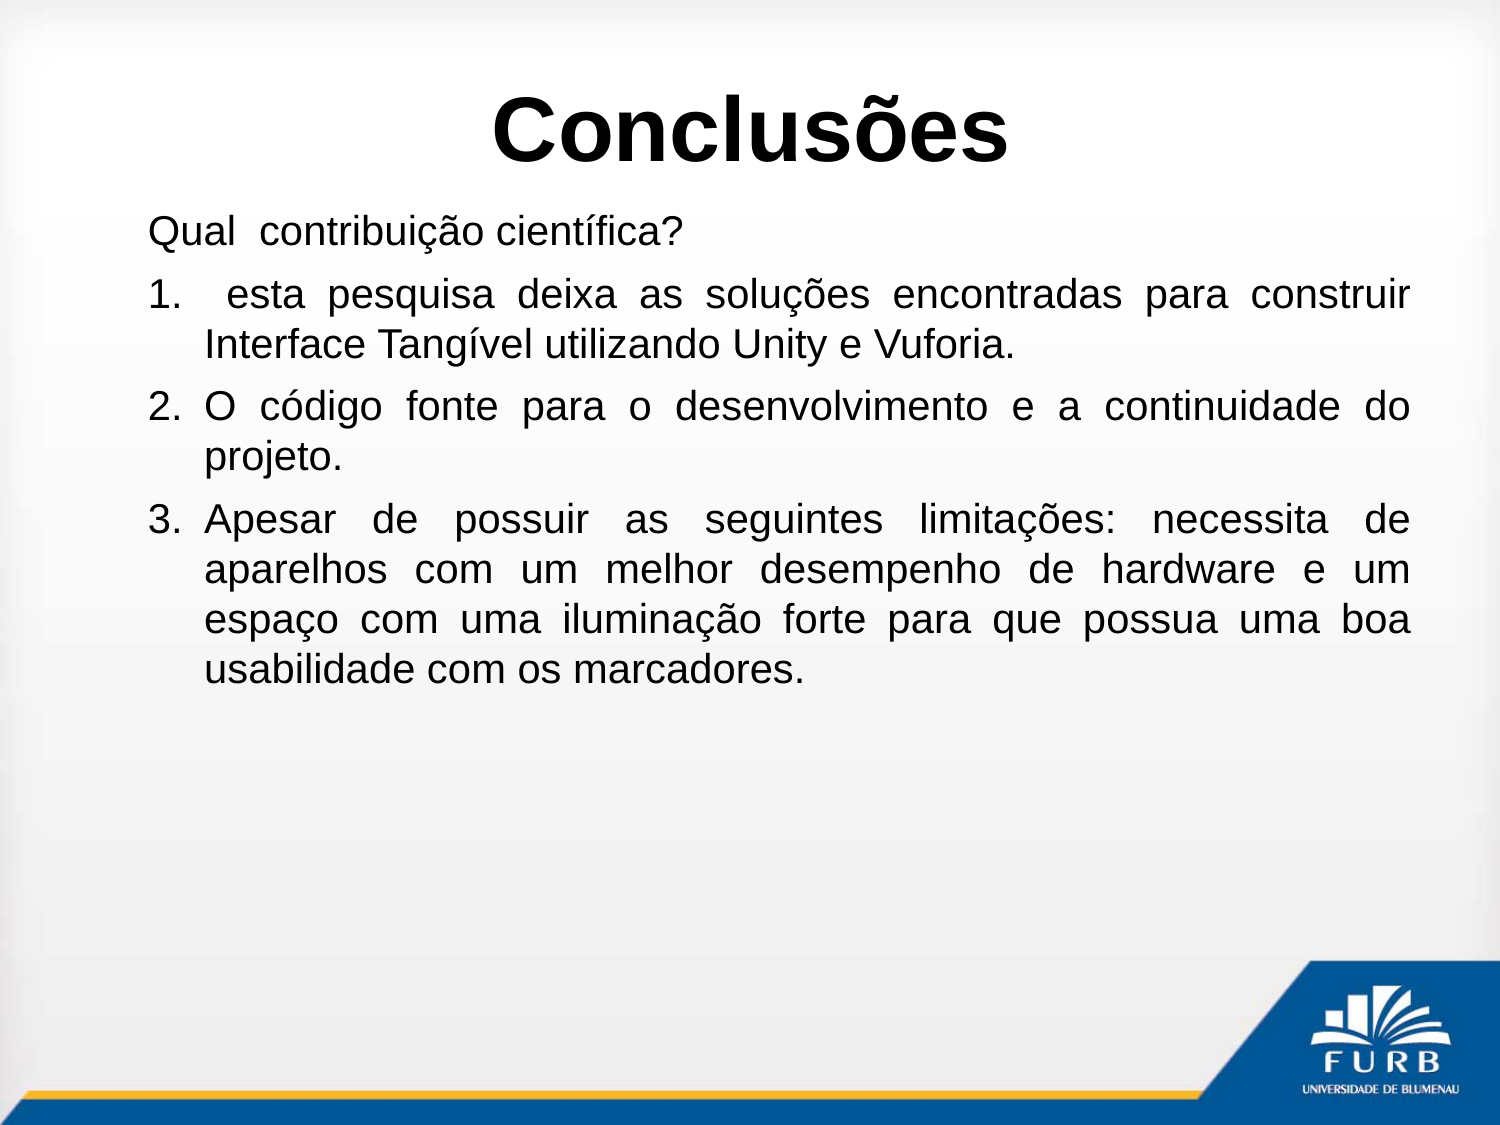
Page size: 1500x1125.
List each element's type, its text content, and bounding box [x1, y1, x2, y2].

title Conclusões [76, 30, 1427, 196]
list Qual contribuição científica? esta pesquisa deixa as soluções encontradas para construir Interface Tangível utilizando Unity e Vuforia. O código fonte para o desenvolvimento e a continuidade do projeto. Apesar de possuir as seguintes limitações: necessita de aparelhos com um melhor desempenho de hardware e um espaço com uma iluminação forte para que possua uma boa usabilidade com os marcadores. [76, 196, 1427, 1059]
picture [0, 0, 1500, 1125]
